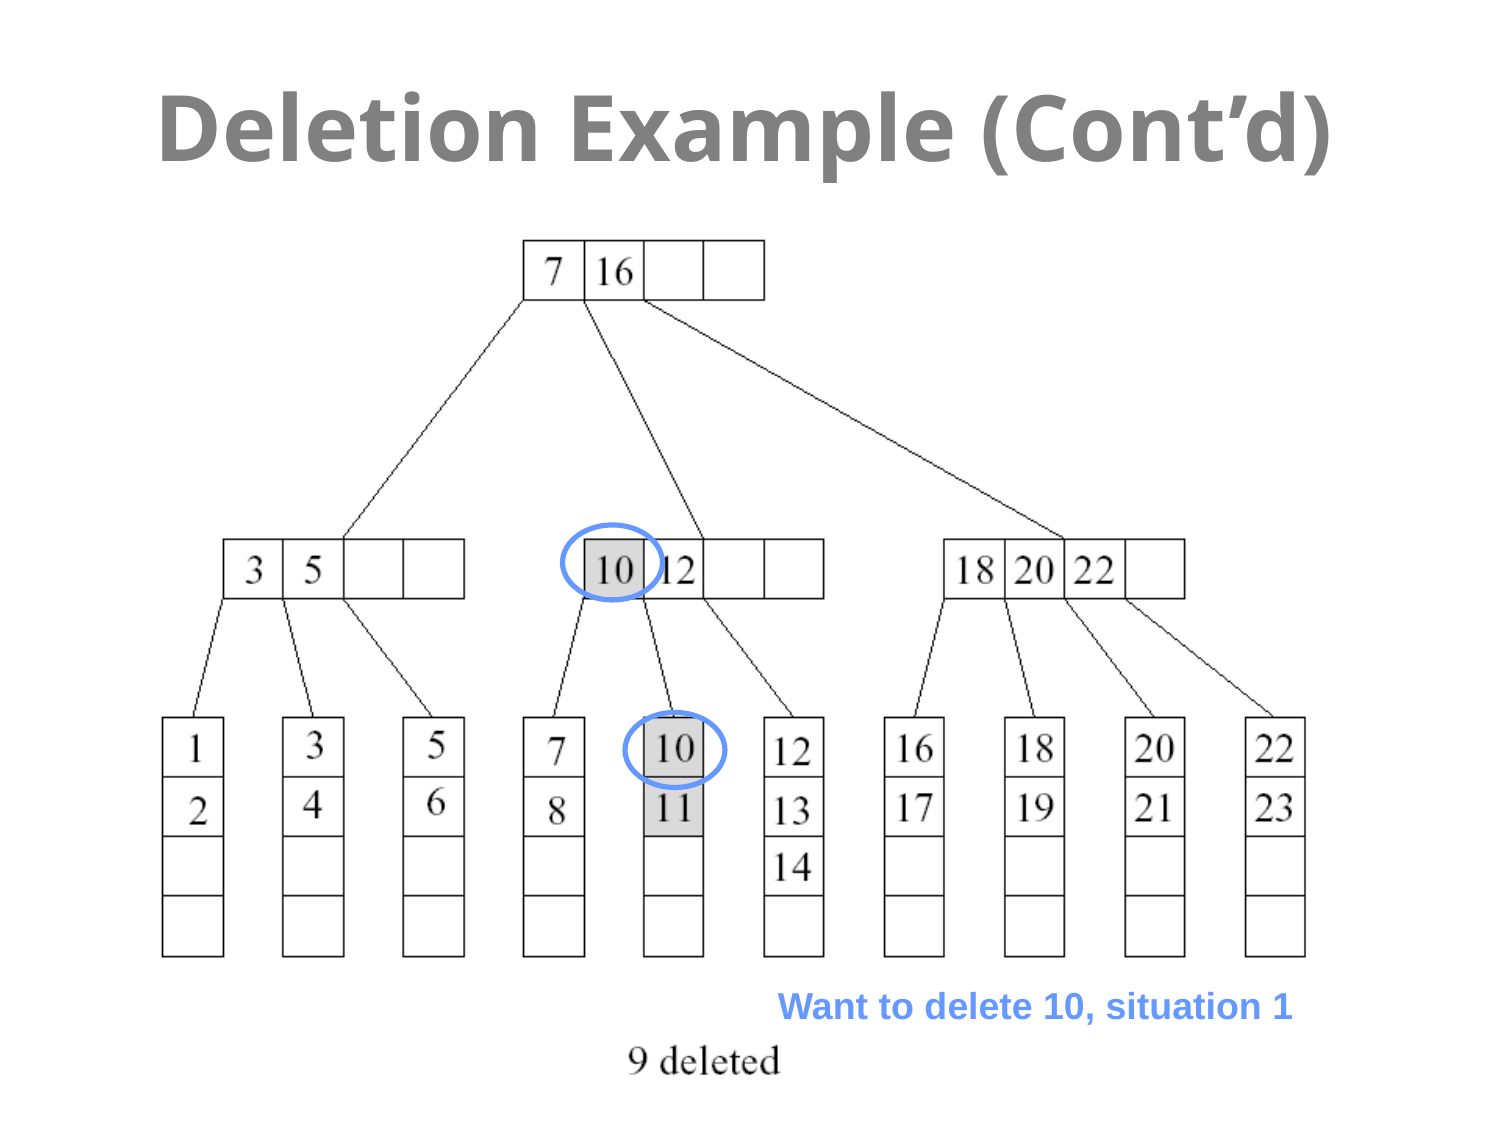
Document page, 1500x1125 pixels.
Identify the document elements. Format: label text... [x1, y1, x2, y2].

text_box Deletion Example (Cont’d) [99, 0, 1388, 188]
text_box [137, 212, 1343, 1101]
